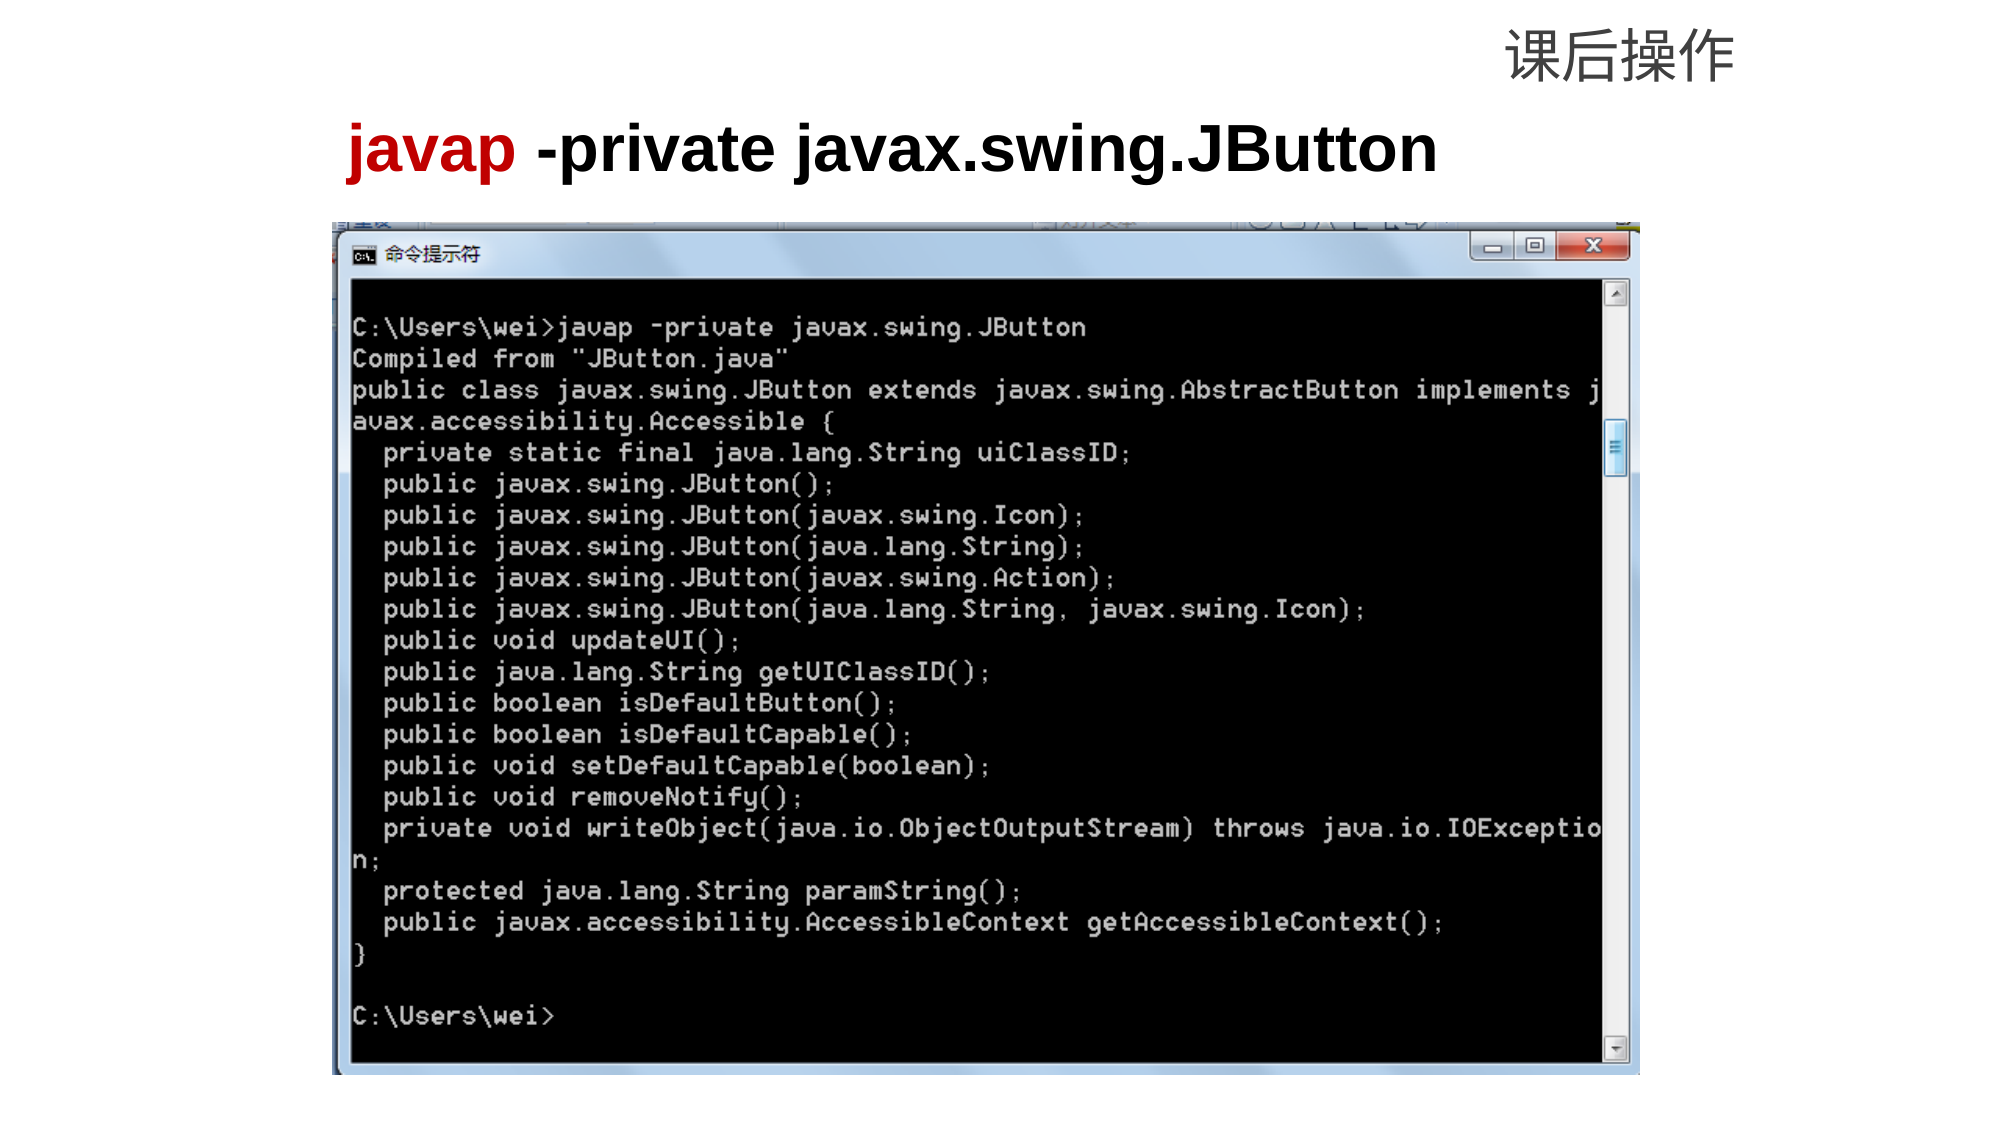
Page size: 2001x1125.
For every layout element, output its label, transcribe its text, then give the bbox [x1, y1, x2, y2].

picture [331, 222, 1640, 1075]
slide_number [1433, 1042, 1900, 1103]
title javap -private javax.swing.JButton [332, 66, 1570, 220]
text_box 课后操作 [1488, 12, 1752, 97]
